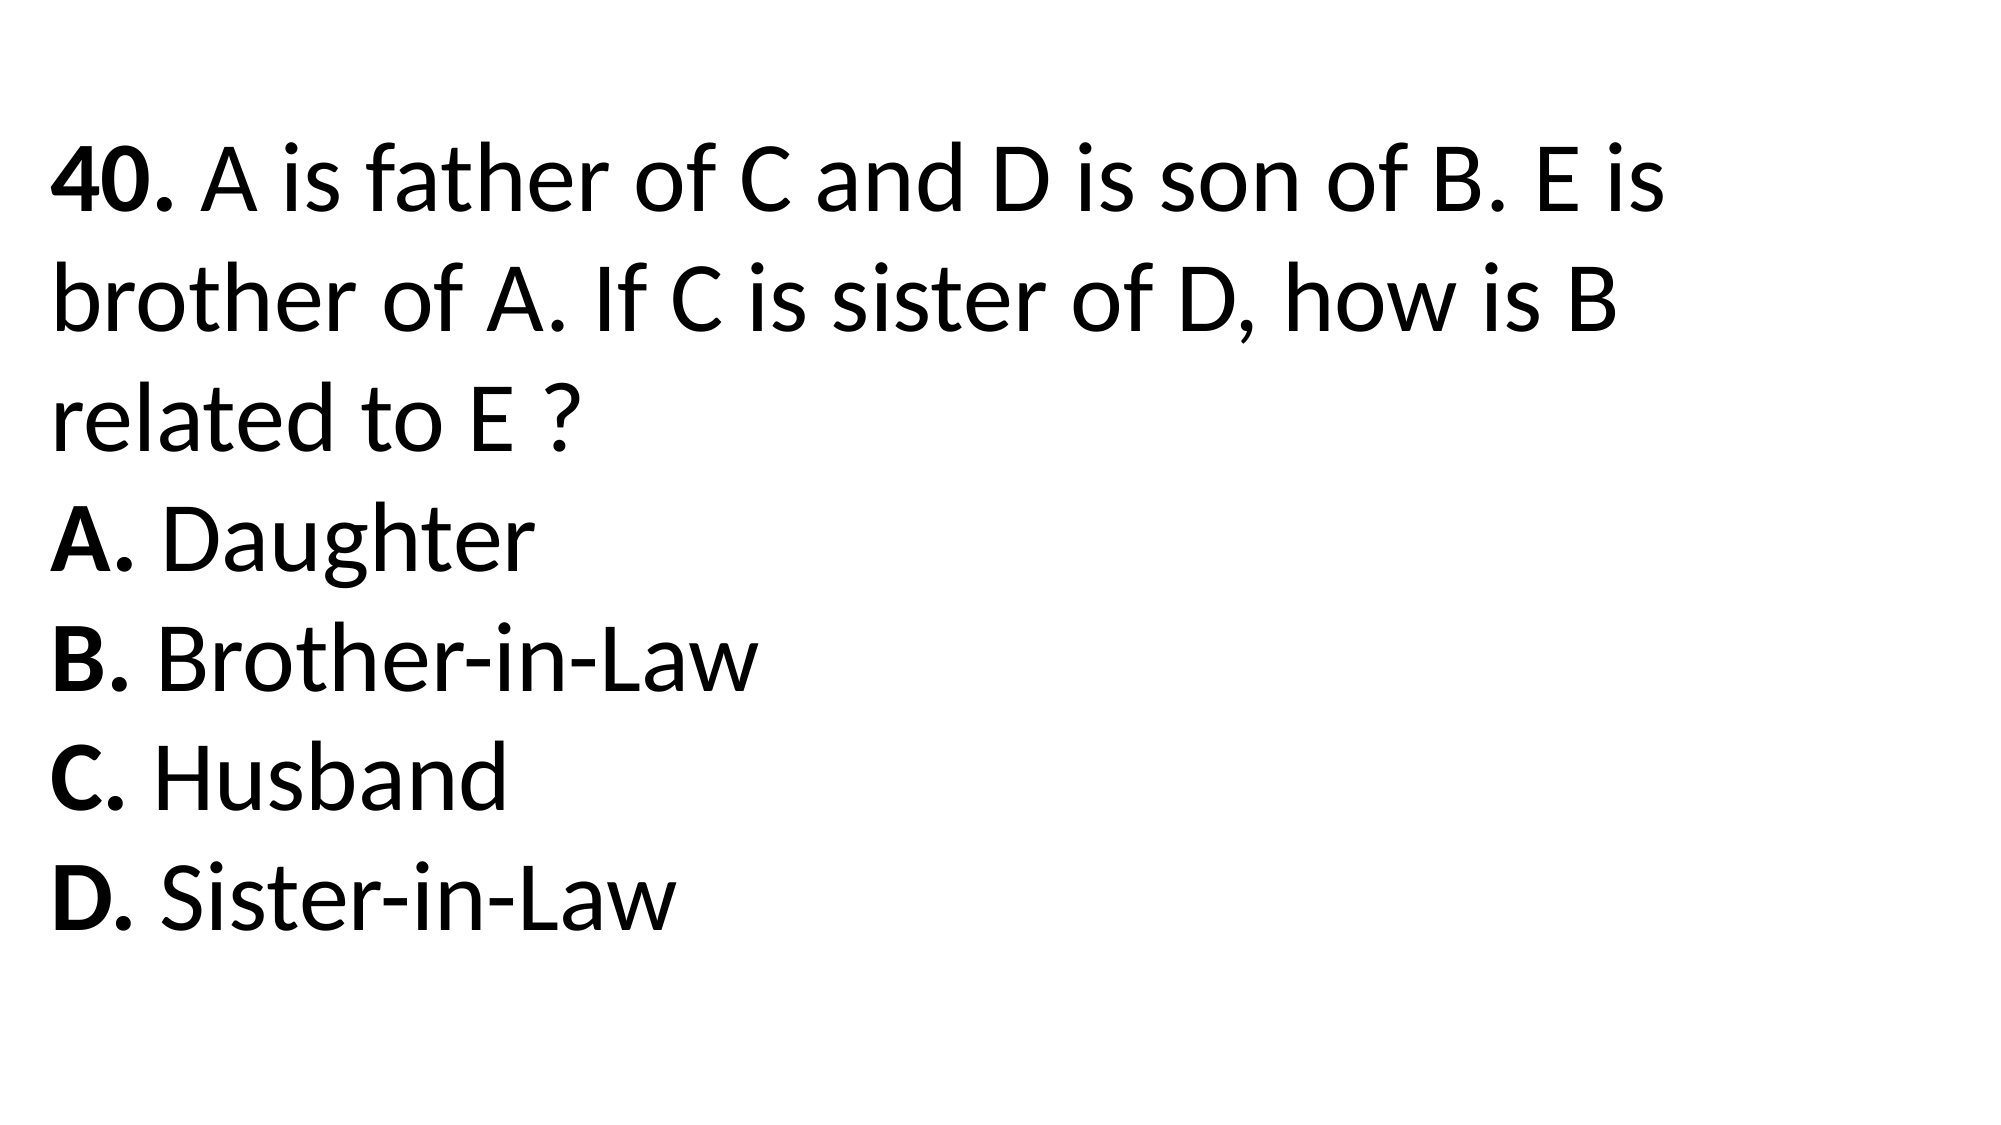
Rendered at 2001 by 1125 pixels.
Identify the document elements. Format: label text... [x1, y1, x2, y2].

text_box 40. A is father of C and D is son of B. E is brother of A. If C is sister of D, how is B related to E ? A. Daughter B. Brother-in-Law C. Husband D. Sister-in-Law [35, 103, 1914, 959]
